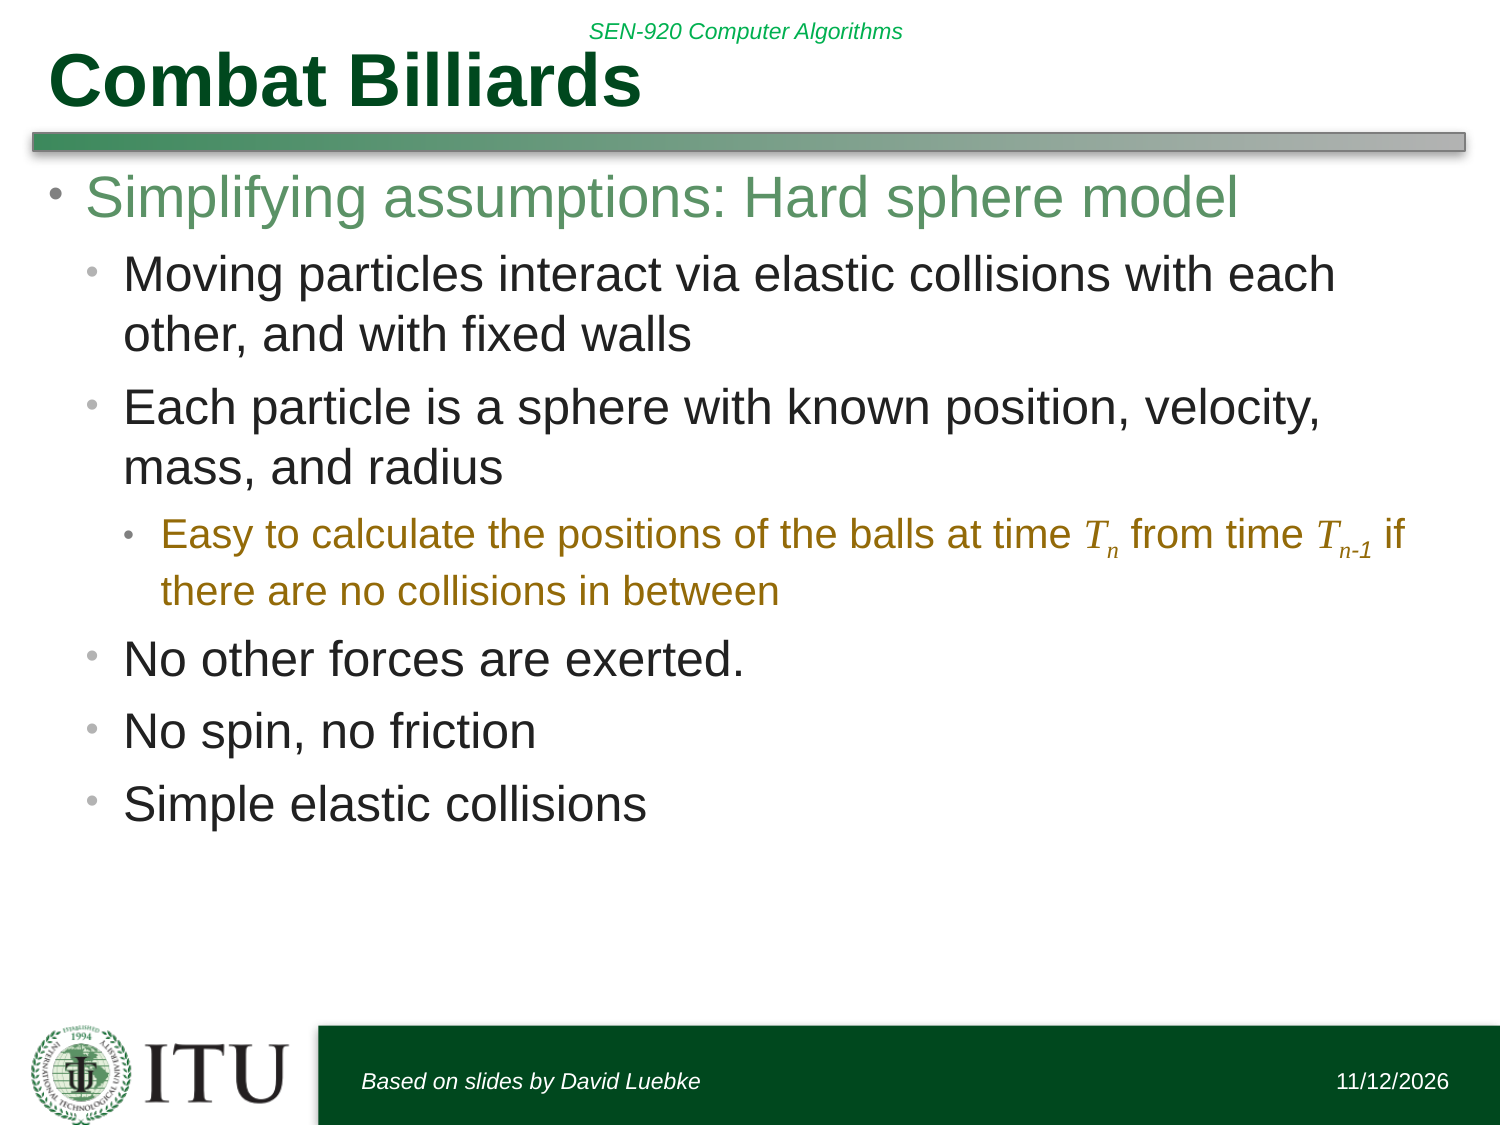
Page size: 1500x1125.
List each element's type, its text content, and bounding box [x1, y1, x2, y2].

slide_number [1114, 1050, 1465, 1111]
list Simplifying assumptions: Hard sphere model Moving particles interact via elastic collisions with each other, and with fixed walls Each particle is a sphere with known position, velocity, mass, and radius Easy to calculate the positions of the balls at time Tn from time Tn-1 if there are no collisions in between No other forces are exerted. No spin, no friction Simple elastic collisions [33, 151, 1465, 1005]
footer Based on slides by David Luebke [346, 1050, 1038, 1111]
title Combat Billiards [33, 24, 1465, 134]
